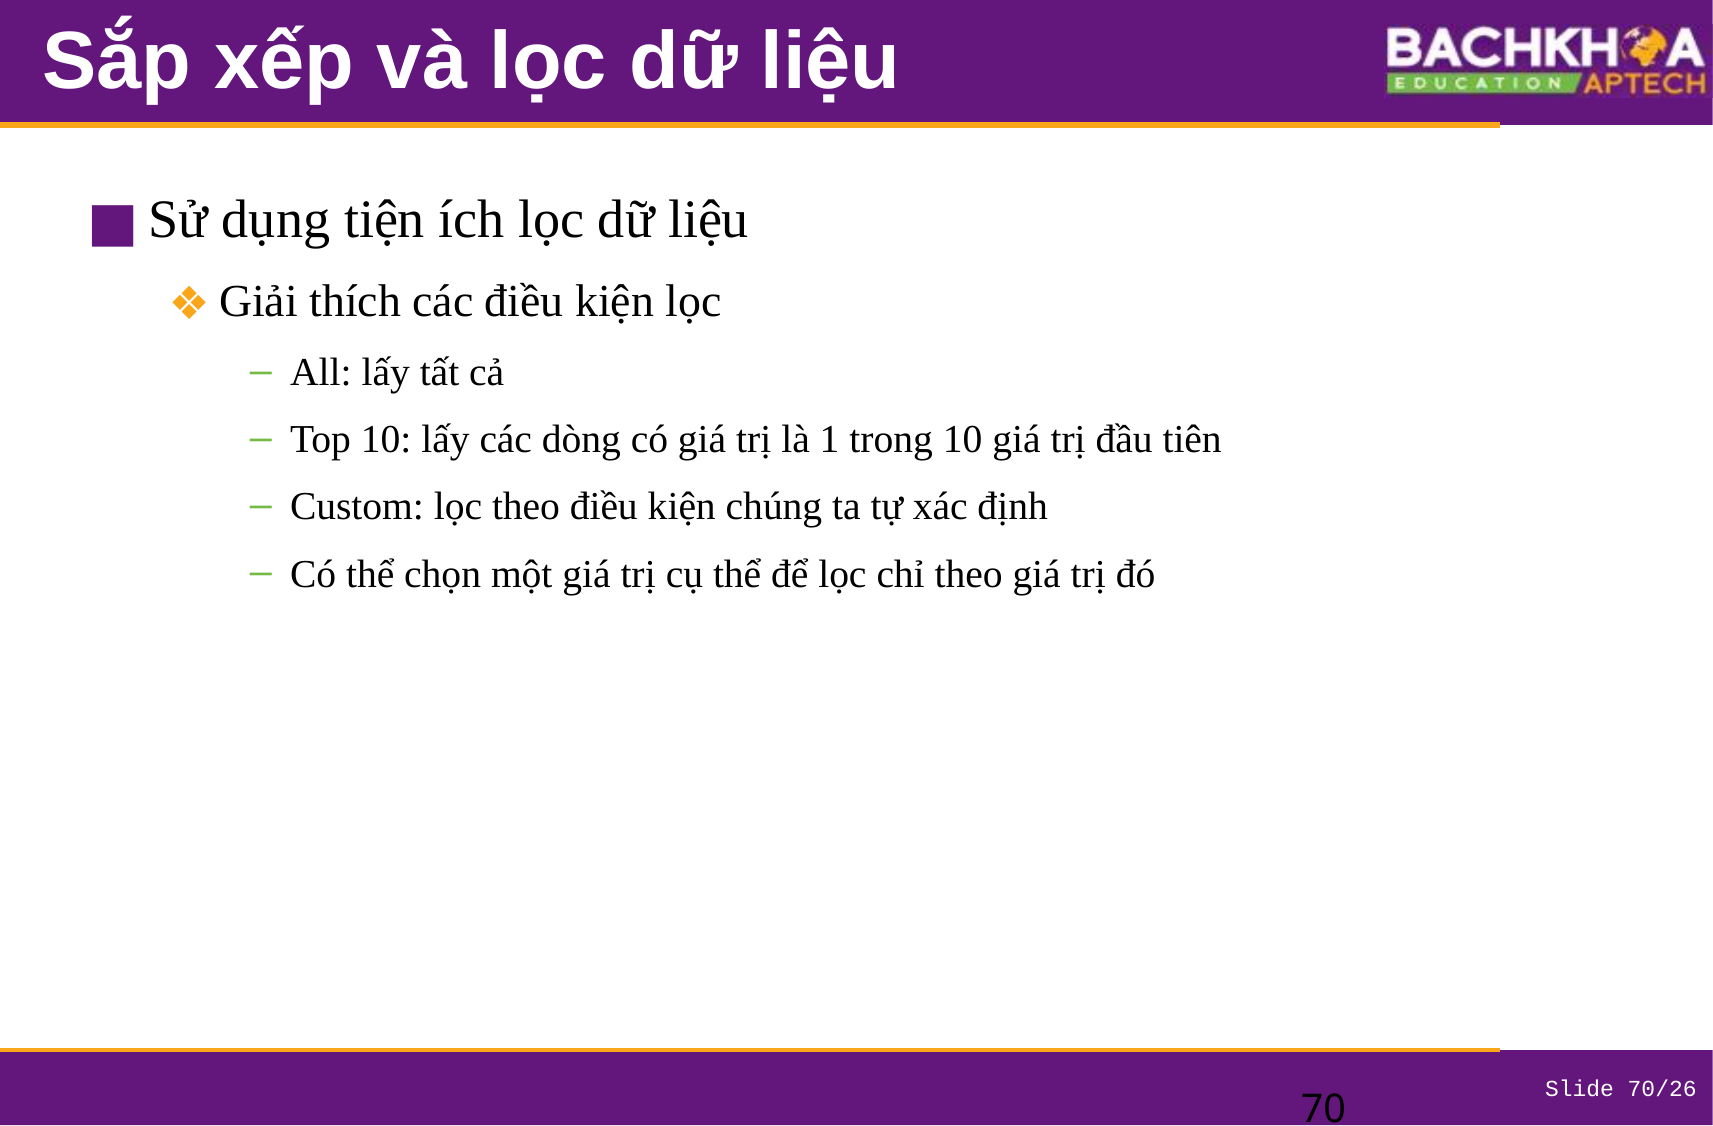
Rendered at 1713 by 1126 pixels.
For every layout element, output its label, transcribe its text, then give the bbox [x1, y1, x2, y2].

list Sử dụng tiện ích lọc dữ liệu Giải thích các điều kiện lọc All: lấy tất cả Top 10: lấy các dòng có giá trị là 1 trong 10 giá trị đầu tiên Custom: lọc theo điều kiện chúng ta tự xác định Có thể chọn một giá trị cụ thể để lọc chỉ theo giá trị đó [71, 174, 1527, 988]
text_box ‹#› [1284, 1075, 1685, 1126]
title Sắp xếp và lọc dữ liệu [42, 7, 1670, 125]
picture [1670, 24, 1713, 98]
